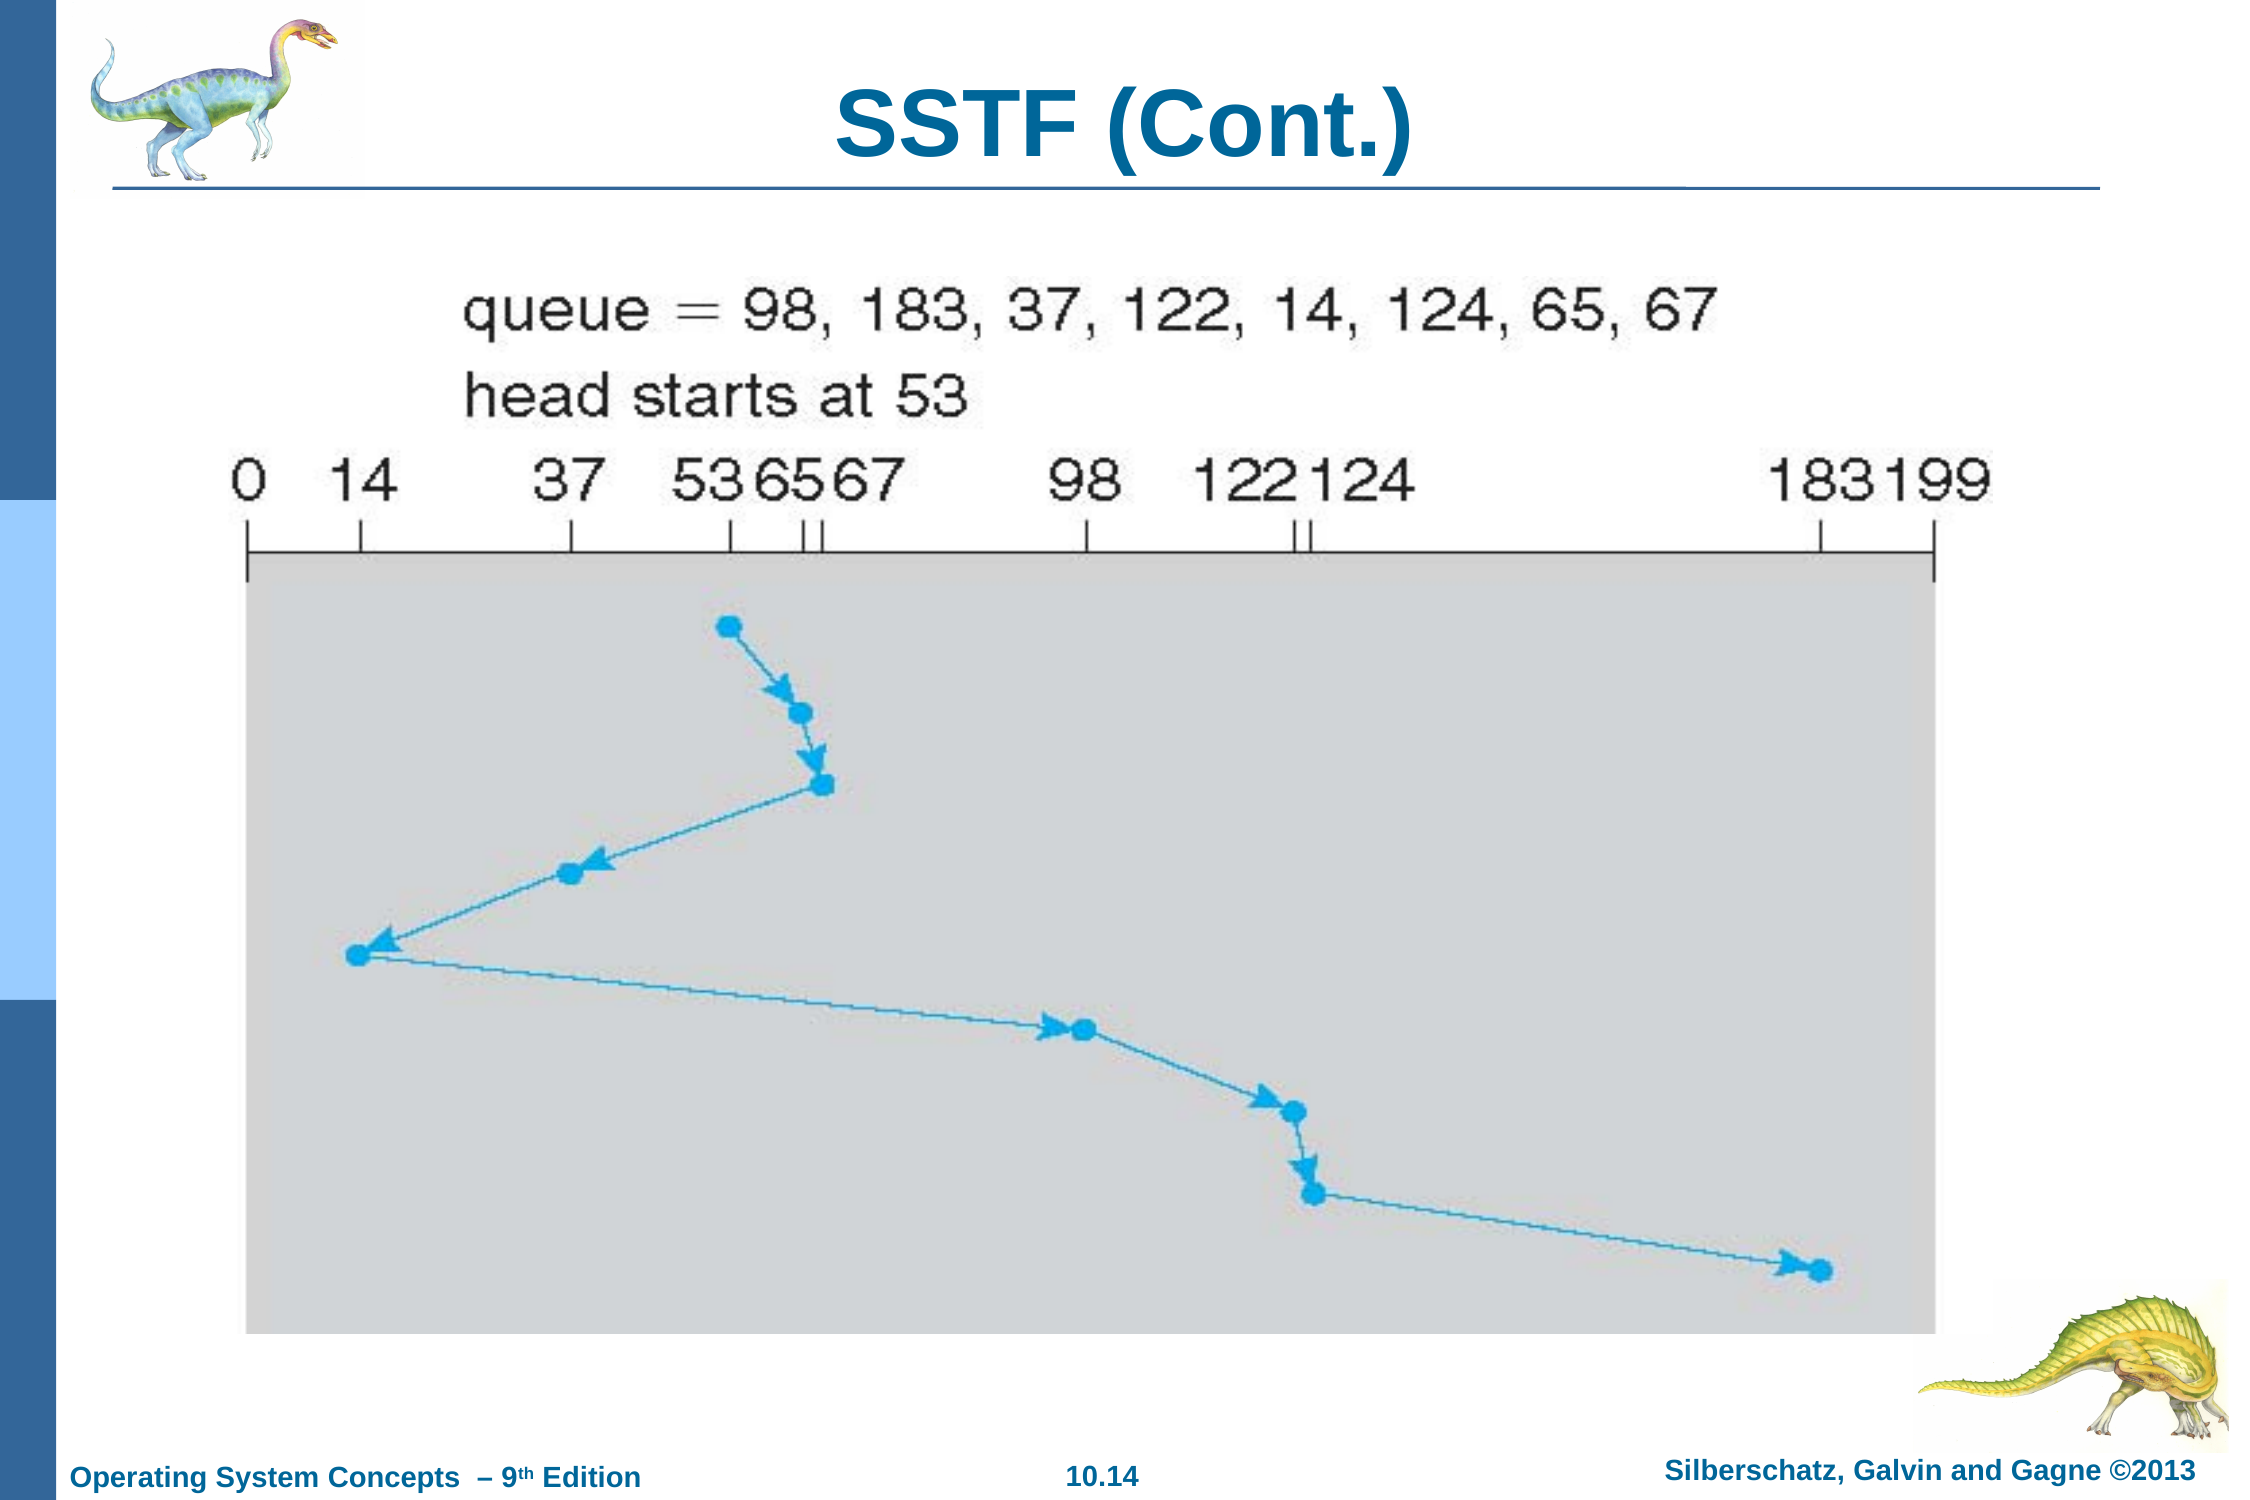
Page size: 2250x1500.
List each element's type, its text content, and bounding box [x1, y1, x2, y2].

title SSTF (Cont.) [112, 60, 2138, 187]
picture [70, 0, 365, 199]
picture [227, 276, 2229, 1453]
